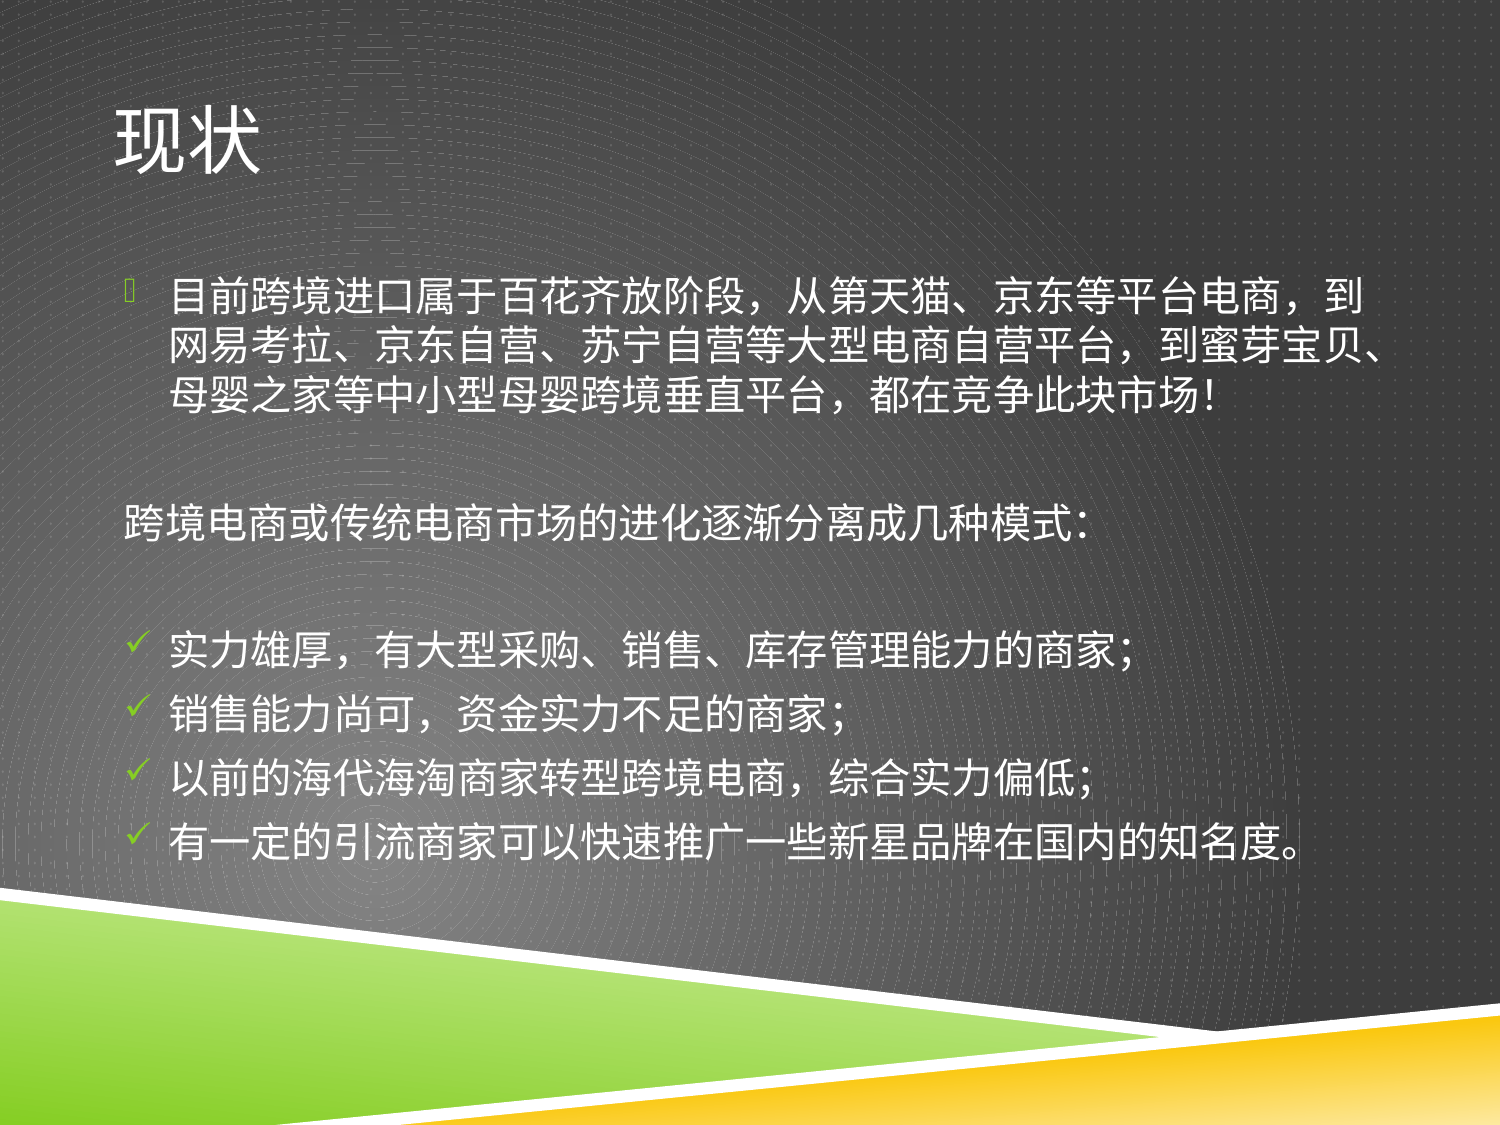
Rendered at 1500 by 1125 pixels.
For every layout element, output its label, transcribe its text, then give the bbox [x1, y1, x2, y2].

title 现状 [112, 45, 1388, 233]
list 目前跨境进口属于百花齐放阶段，从第天猫、京东等平台电商，到网易考拉、京东自营、苏宁自营等大型电商自营平台，到蜜芽宝贝、母婴之家等中小型母婴跨境垂直平台，都在竞争此块市场！ 跨境电商或传统电商市场的进化逐渐分离成几种模式： 实力雄厚，有大型采购、销售、库存管理能力的商家； 销售能力尚可，资金实力不足的商家； 以前的海代海淘商家转型跨境电商，综合实力偏低； 有一定的引流商家可以快速推广一些新星品牌在国内的知名度。 [112, 262, 1388, 875]
